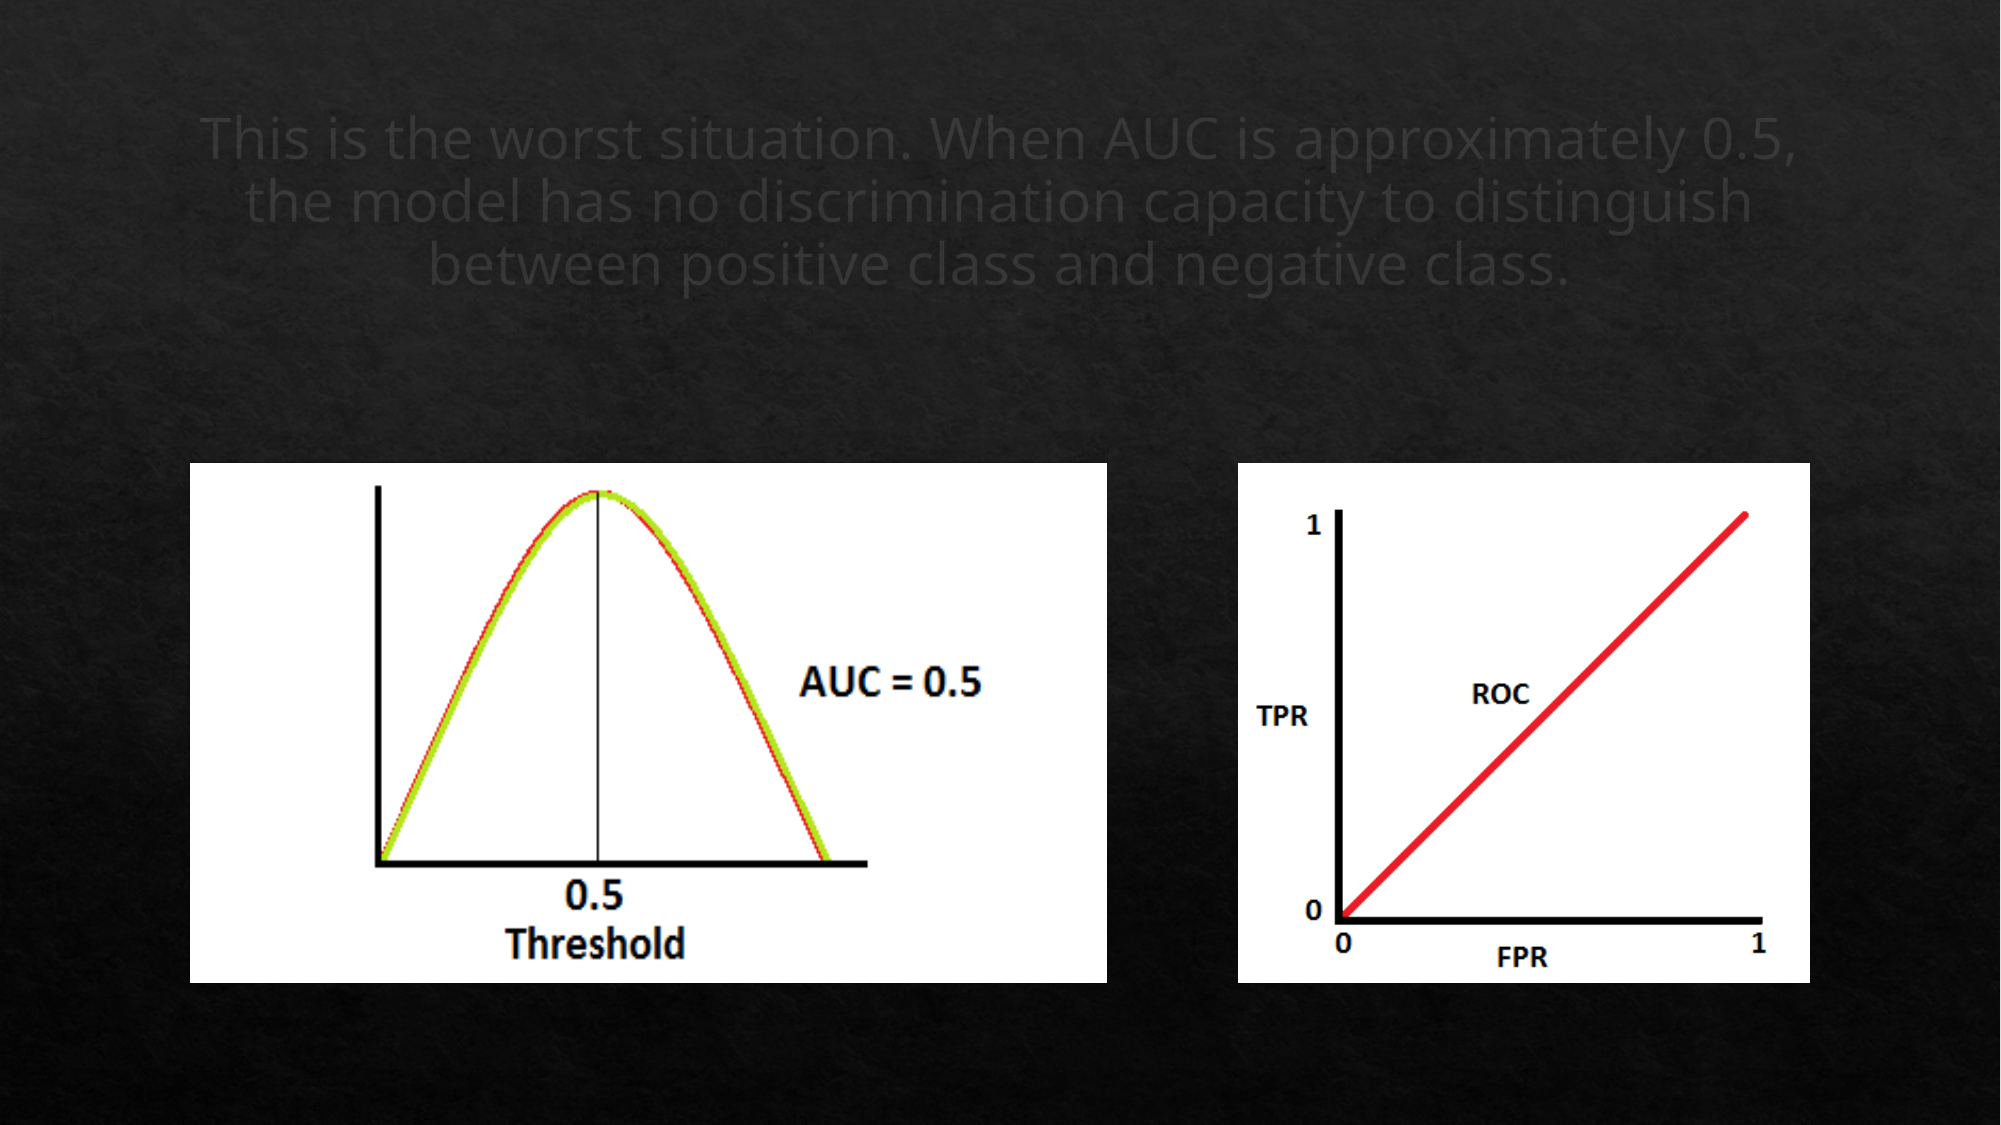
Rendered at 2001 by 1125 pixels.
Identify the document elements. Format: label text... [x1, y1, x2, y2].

picture [1238, 463, 1810, 983]
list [190, 463, 1108, 983]
title This is the worst situation. When AUC is approximately 0.5, the model has no discrimination capacity to distinguish between positive class and negative class. [149, 99, 1849, 307]
